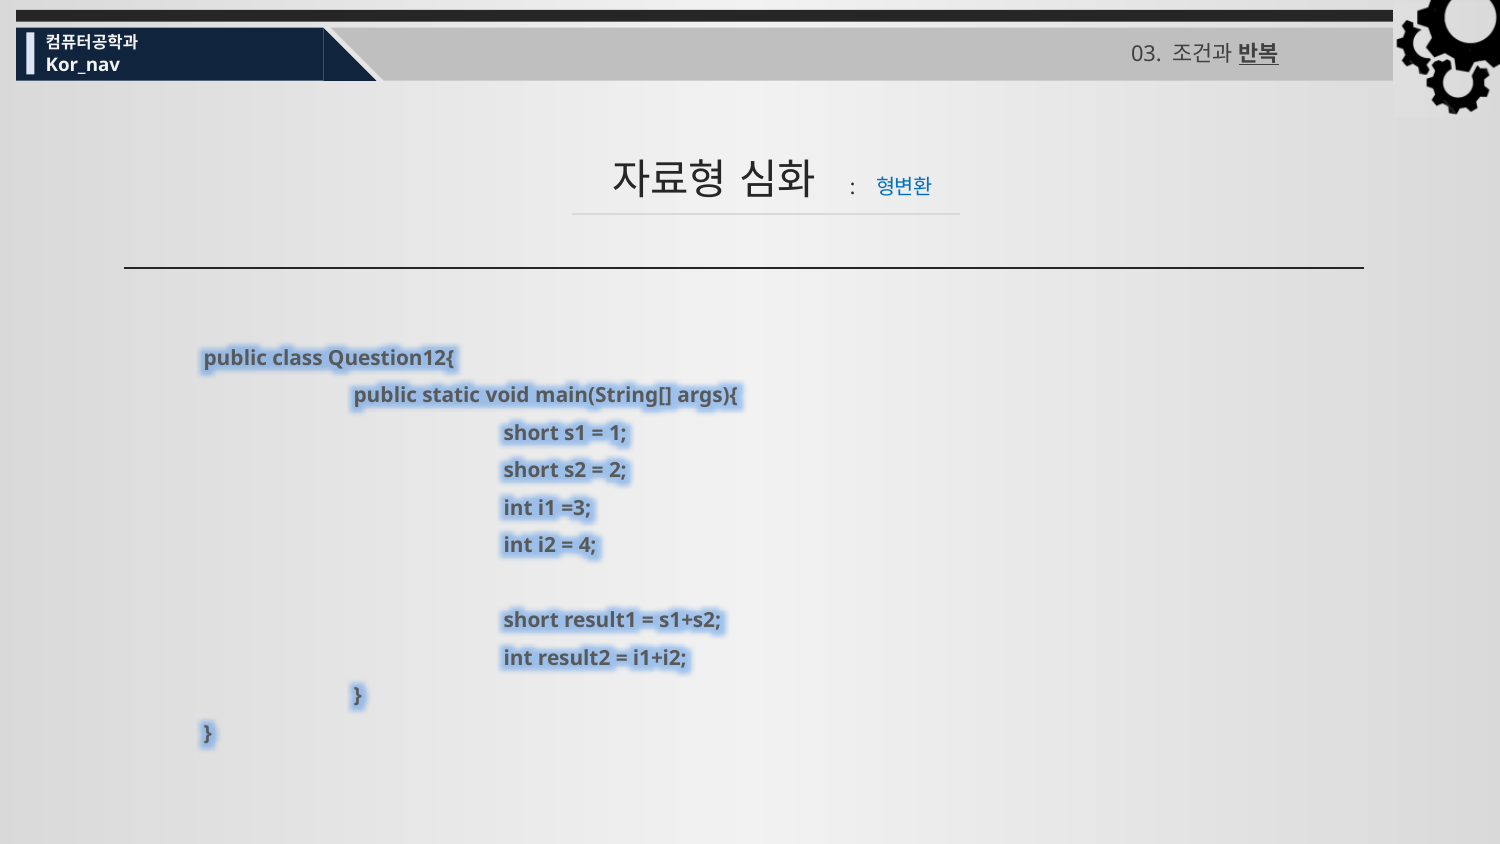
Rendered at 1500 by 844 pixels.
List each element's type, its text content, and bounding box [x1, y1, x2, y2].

text_box [321, 25, 328, 83]
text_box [330, 27, 1388, 81]
text_box [14, 8, 1388, 24]
text_box [14, 26, 30, 83]
text_box 자료형 심화 : 형변환 [428, 120, 1117, 211]
text_box [24, 30, 37, 76]
picture [1393, 0, 1500, 117]
text_box public class Question12{ public static void main(String[] args){ short s1 = 1; short s2 = 2; int i1 =3; int i2 = 4; short result1 = s1+s2; int result2 = i1+i2; } } [188, 324, 837, 812]
text_box 컴퓨터공학과 [30, 24, 256, 45]
text_box [256, 26, 321, 83]
text_box Kor_nav [30, 45, 256, 83]
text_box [656, 323, 840, 815]
